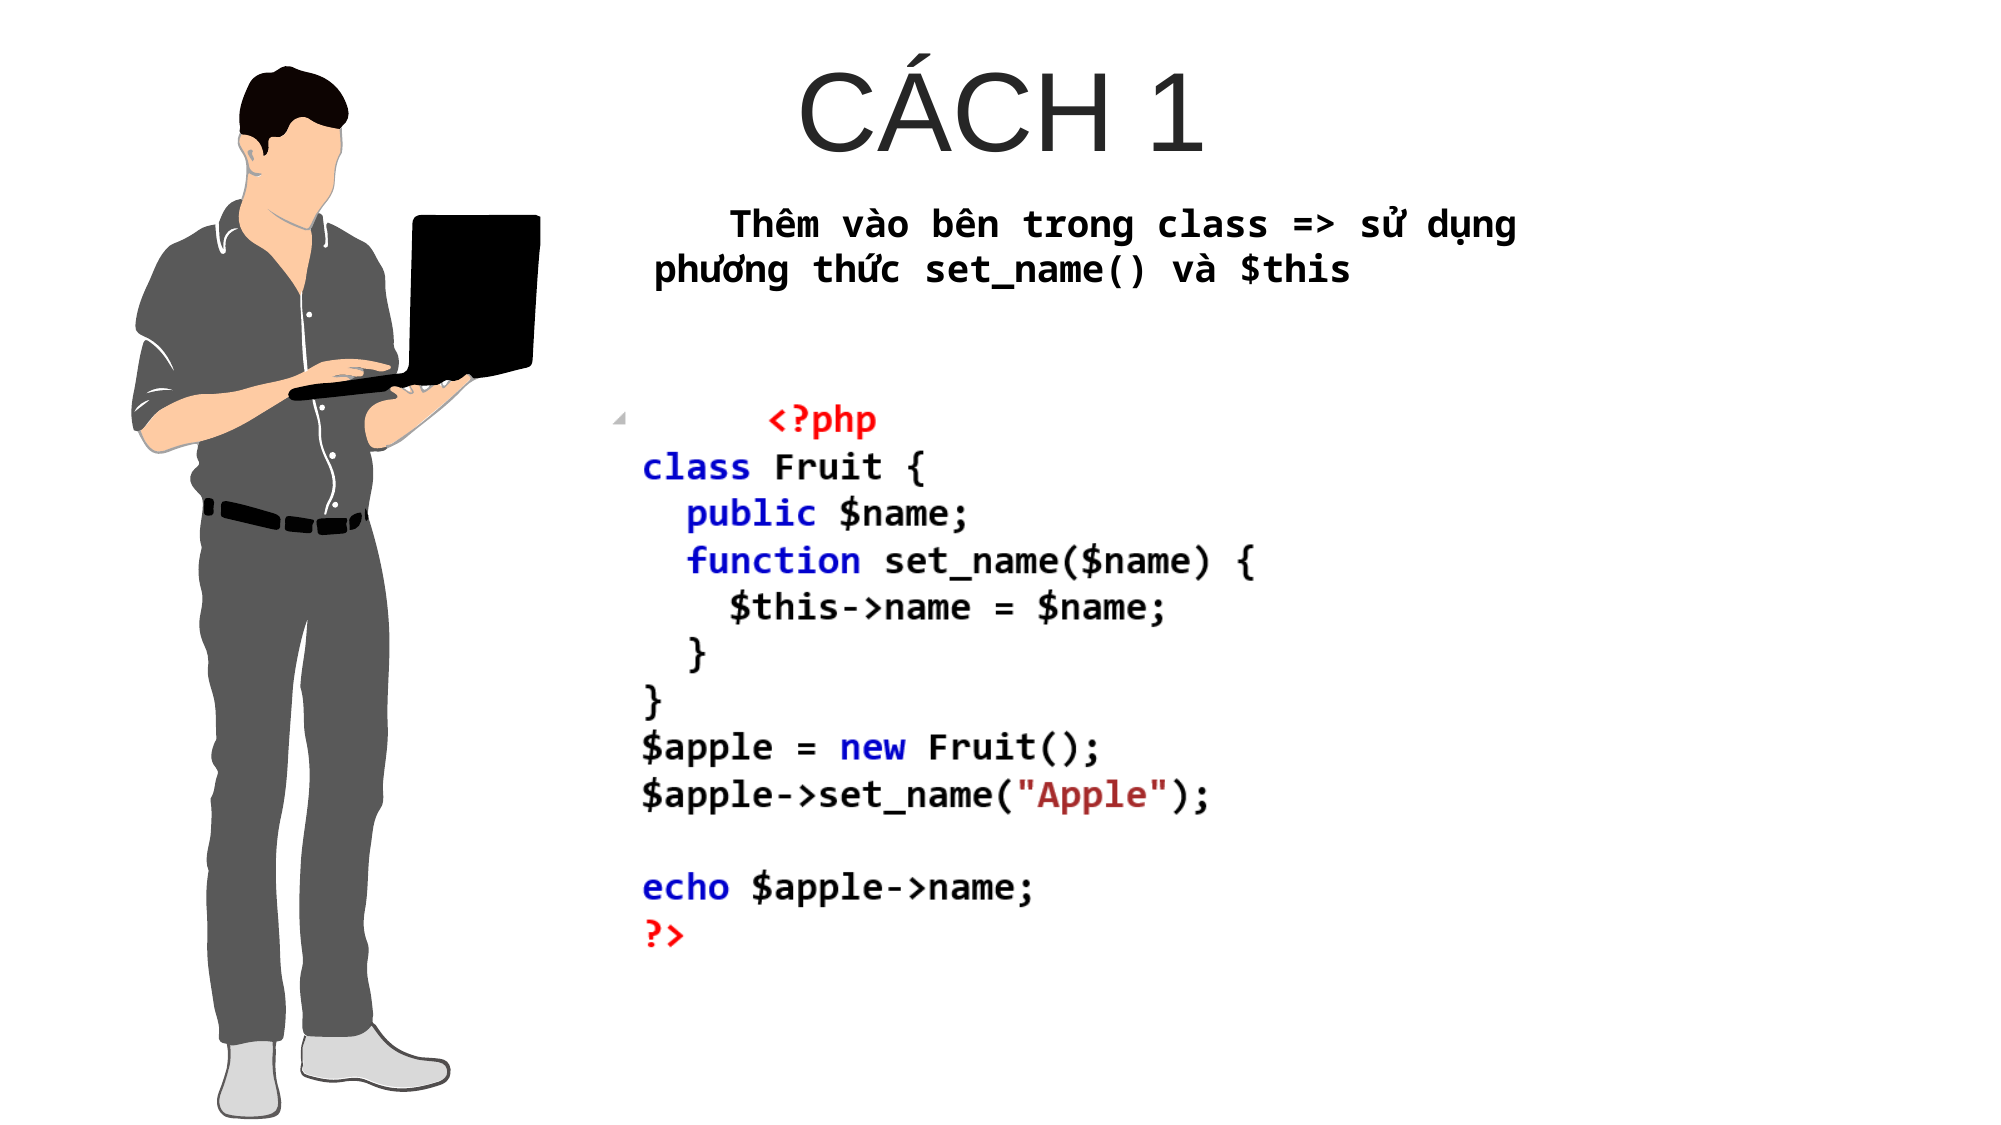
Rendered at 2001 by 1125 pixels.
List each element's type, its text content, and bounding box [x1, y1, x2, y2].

list CÁCH 1 [53, 55, 1952, 175]
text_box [124, 59, 546, 1125]
picture [593, 377, 1558, 961]
text_box Thêm vào bên trong class => sử dụng phương thức set_name() và $this [639, 192, 1640, 298]
